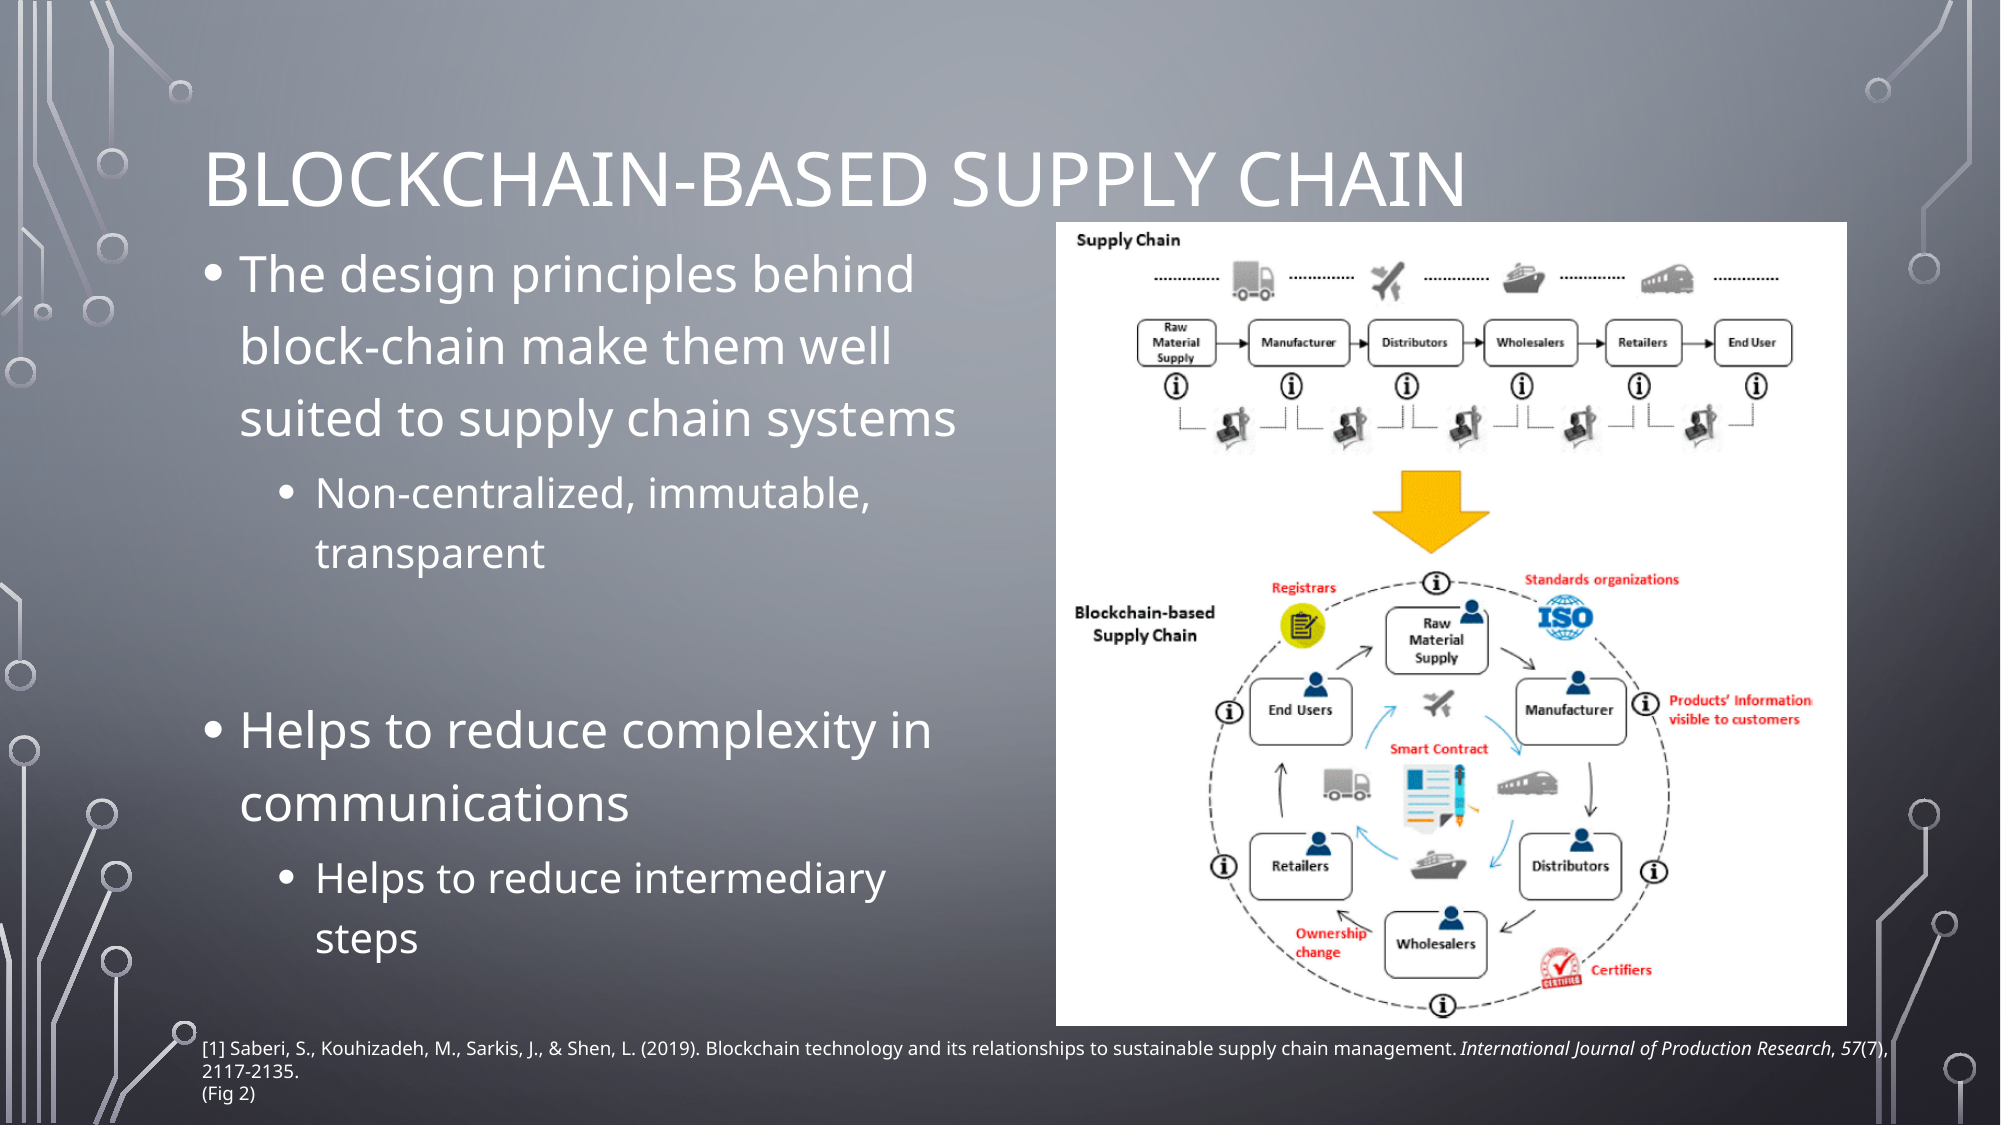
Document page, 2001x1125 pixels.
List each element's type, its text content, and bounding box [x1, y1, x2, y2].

picture [1056, 222, 1847, 1026]
list The design principles behind block-chain make them well suited to supply chain systems Non-centralized, immutable, transparent Helps to reduce complexity in communications Helps to reduce intermediary steps [187, 222, 1000, 1026]
text_box [1] Saberi, S., Kouhizadeh, M., Sarkis, J., & Shen, L. (2019). Blockchain technology and its relationships to sustainable supply chain management. International Journal of Production Research, 57(7), 2117-2135. (Fig 2) [187, 1029, 1913, 1112]
title Blockchain-Based Supply chain [187, 61, 1813, 304]
